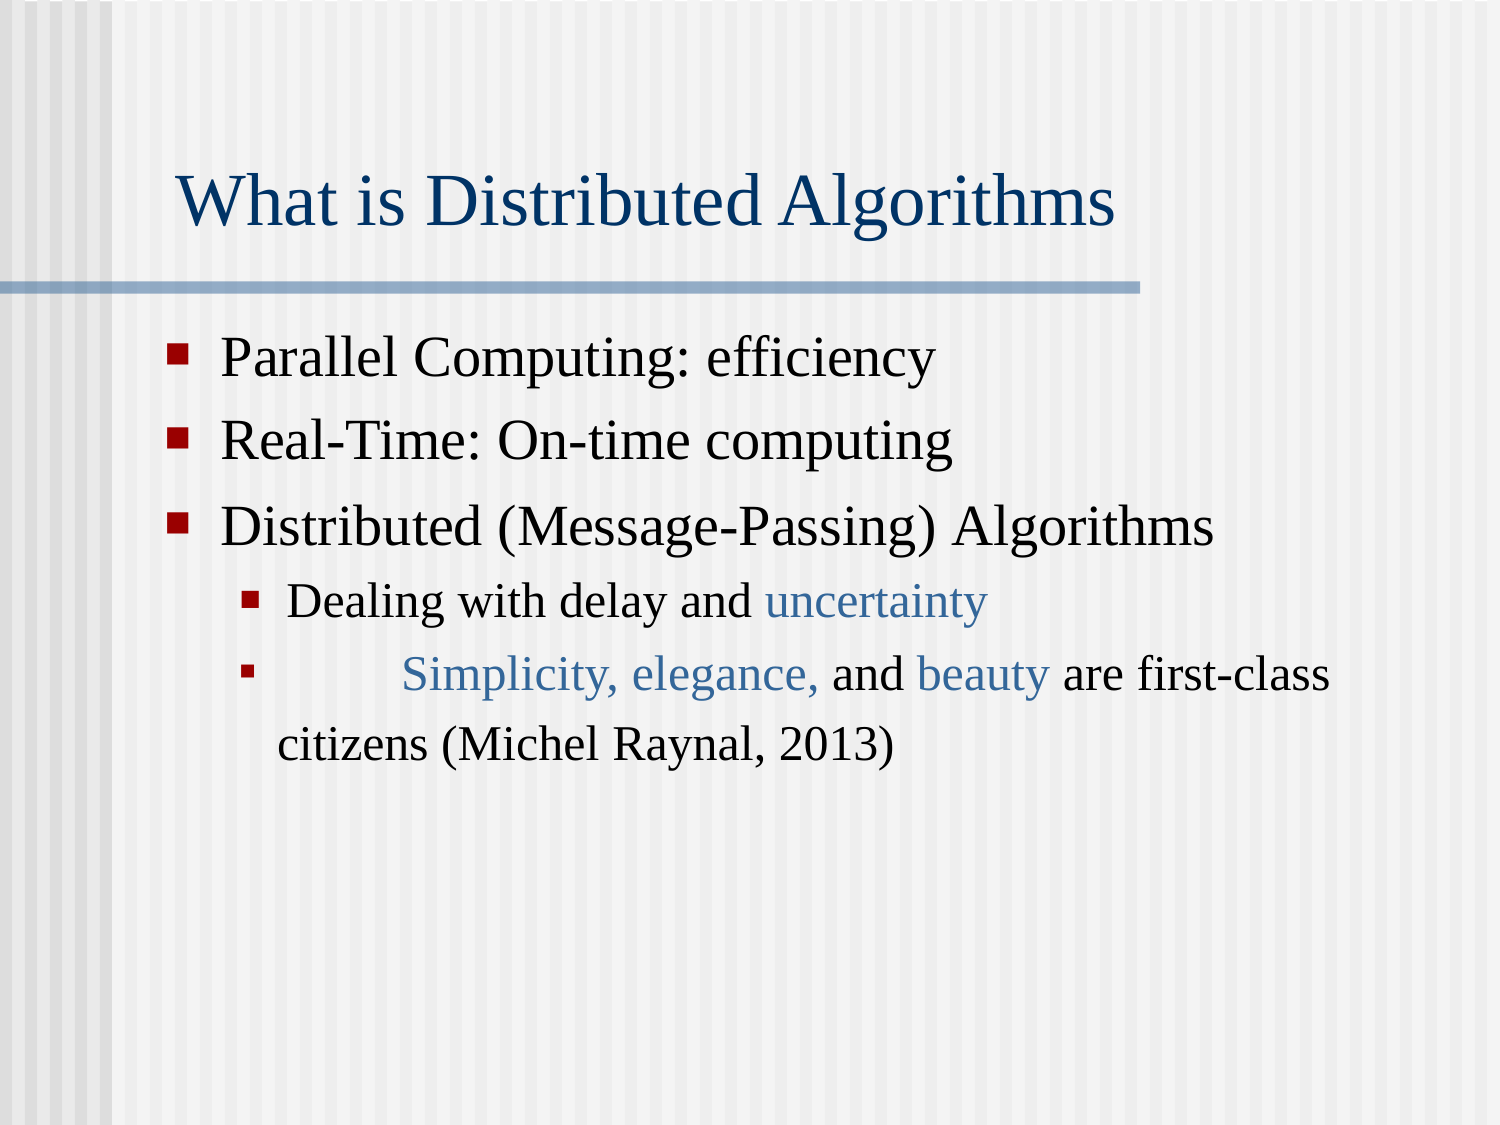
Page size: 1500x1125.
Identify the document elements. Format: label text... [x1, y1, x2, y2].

title What is Distributed Algorithms [13, 100, 1486, 339]
text_box Parallel Computing: efficiency Real-Time: On-time computing Distributed (Message-Passing) Algorithms Dealing with delay and uncertainty Simplicity, elegance, and beauty are first-class citizens (Michel Raynal, 2013) [162, 302, 1384, 771]
